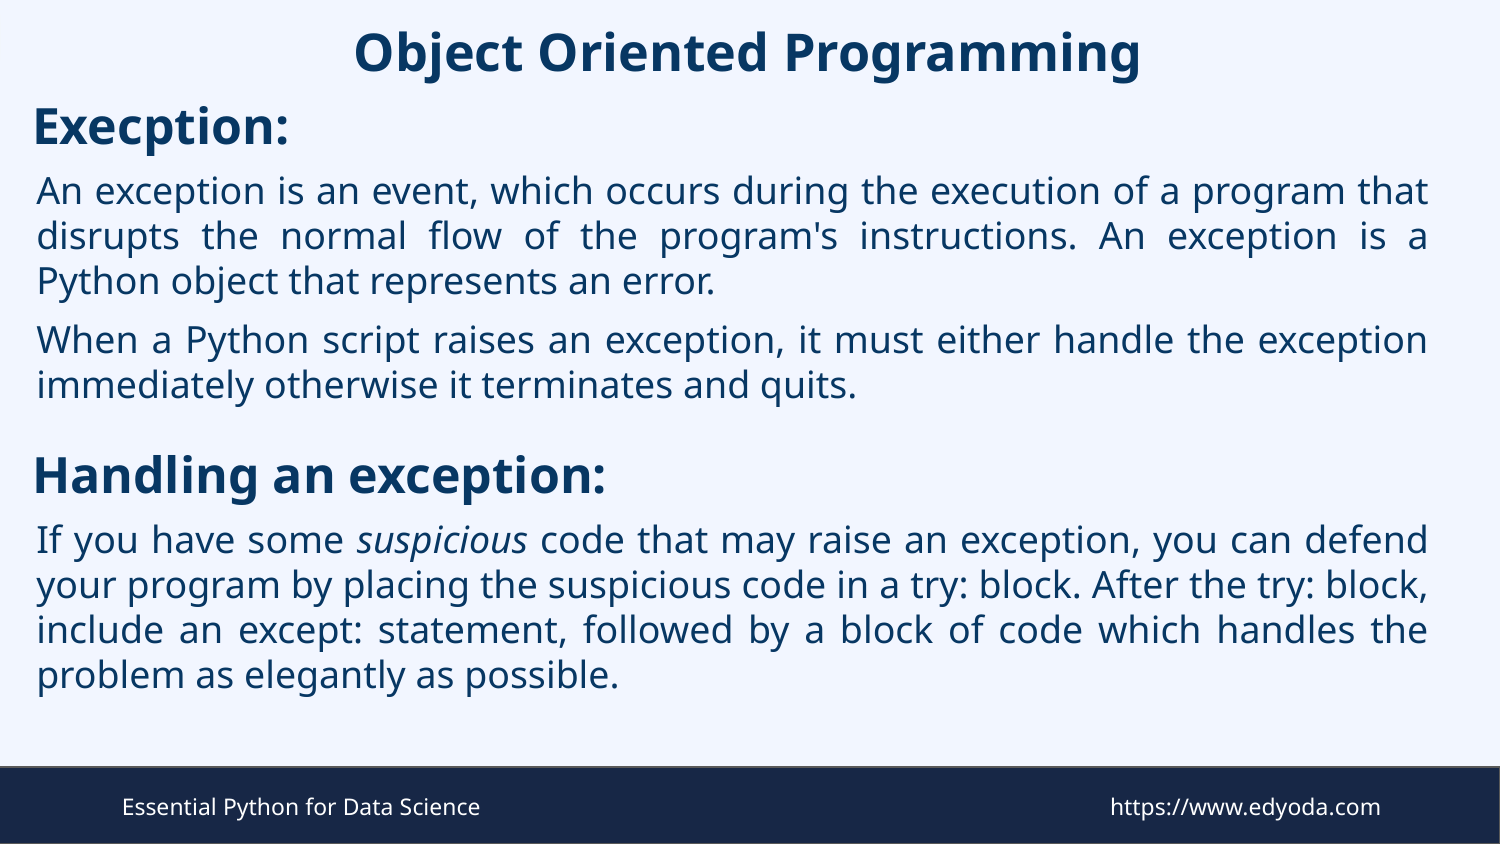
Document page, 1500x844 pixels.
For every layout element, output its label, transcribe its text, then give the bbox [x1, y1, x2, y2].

text_box Execption: An exception is an event, which occurs during the execution of a program that disrupts the normal flow of the program's instructions. An exception is a Python object that represents an error. When a Python script raises an exception, it must either handle the exception immediately otherwise it terminates and quits. Handling an exception: If you have some suspicious code that may raise an exception, you can defend your program by placing the suspicious code in a try: block. After the try: block, include an except: statement, followed by a block of code which handles the problem as elegantly as possible. [17, 79, 1450, 738]
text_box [106, 776, 1398, 834]
text_box [0, 767, 1500, 844]
title Object Oriented Programming [32, 3, 1465, 117]
